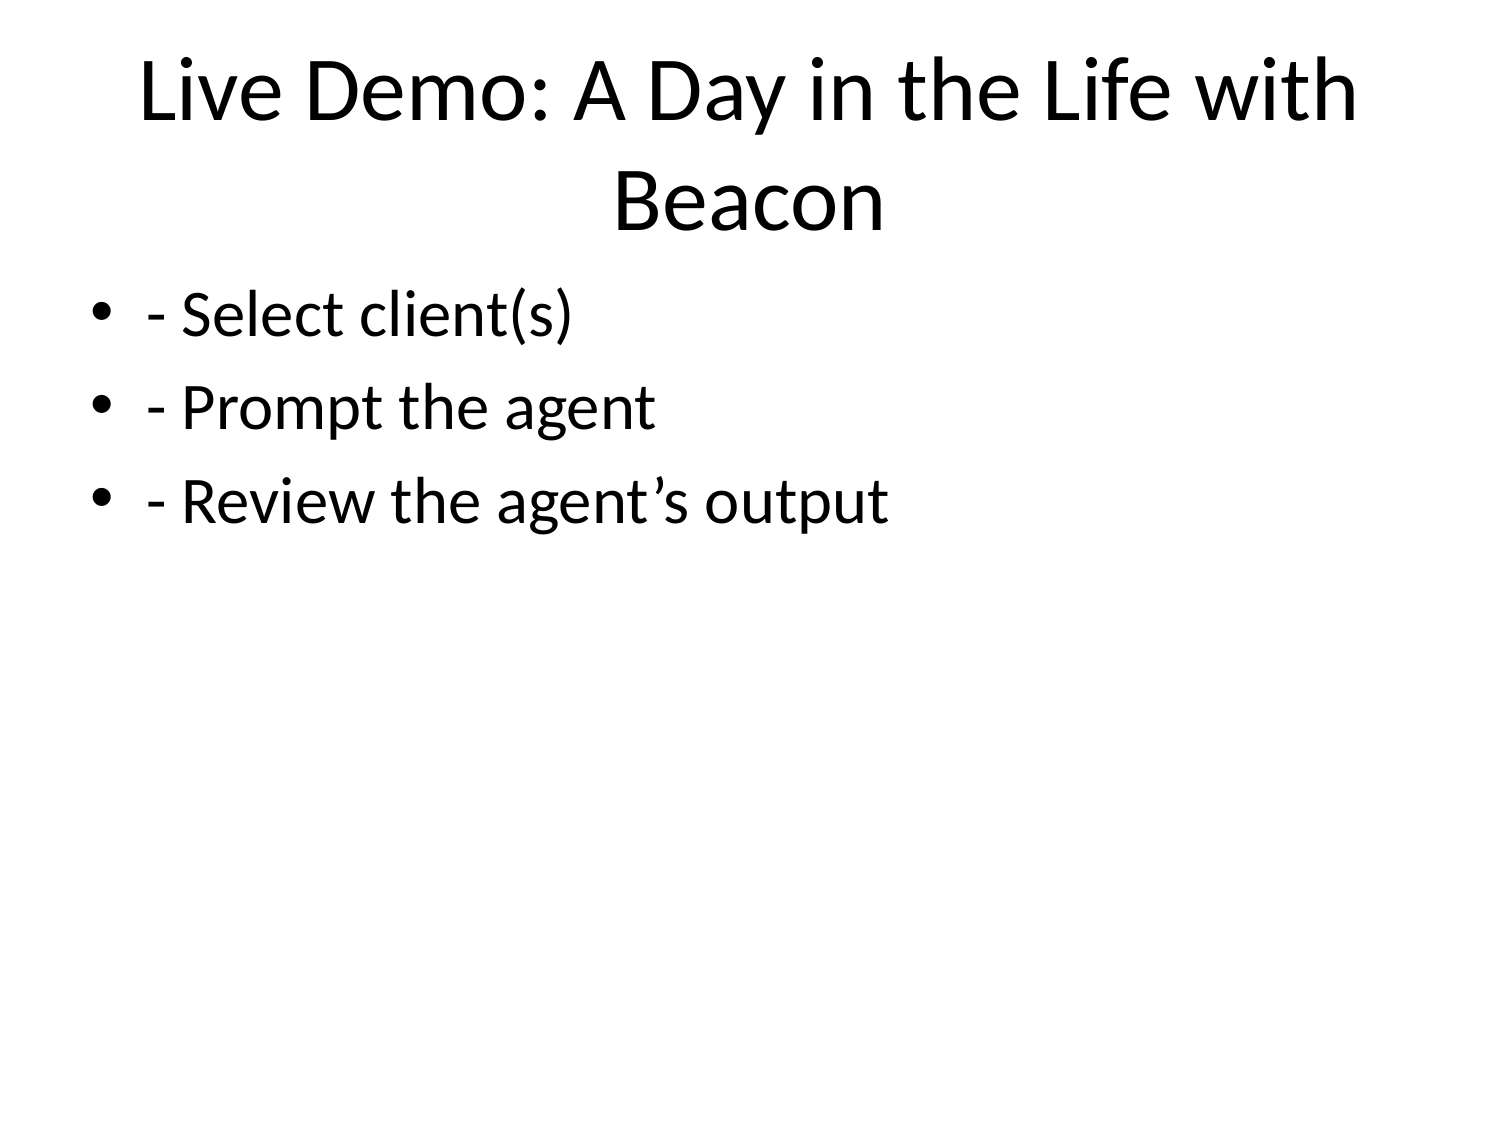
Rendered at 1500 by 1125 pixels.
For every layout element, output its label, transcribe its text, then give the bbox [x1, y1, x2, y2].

list - Select client(s) - Prompt the agent - Review the agent’s output [75, 262, 1425, 1005]
title Live Demo: A Day in the Life with Beacon [75, 45, 1425, 233]
